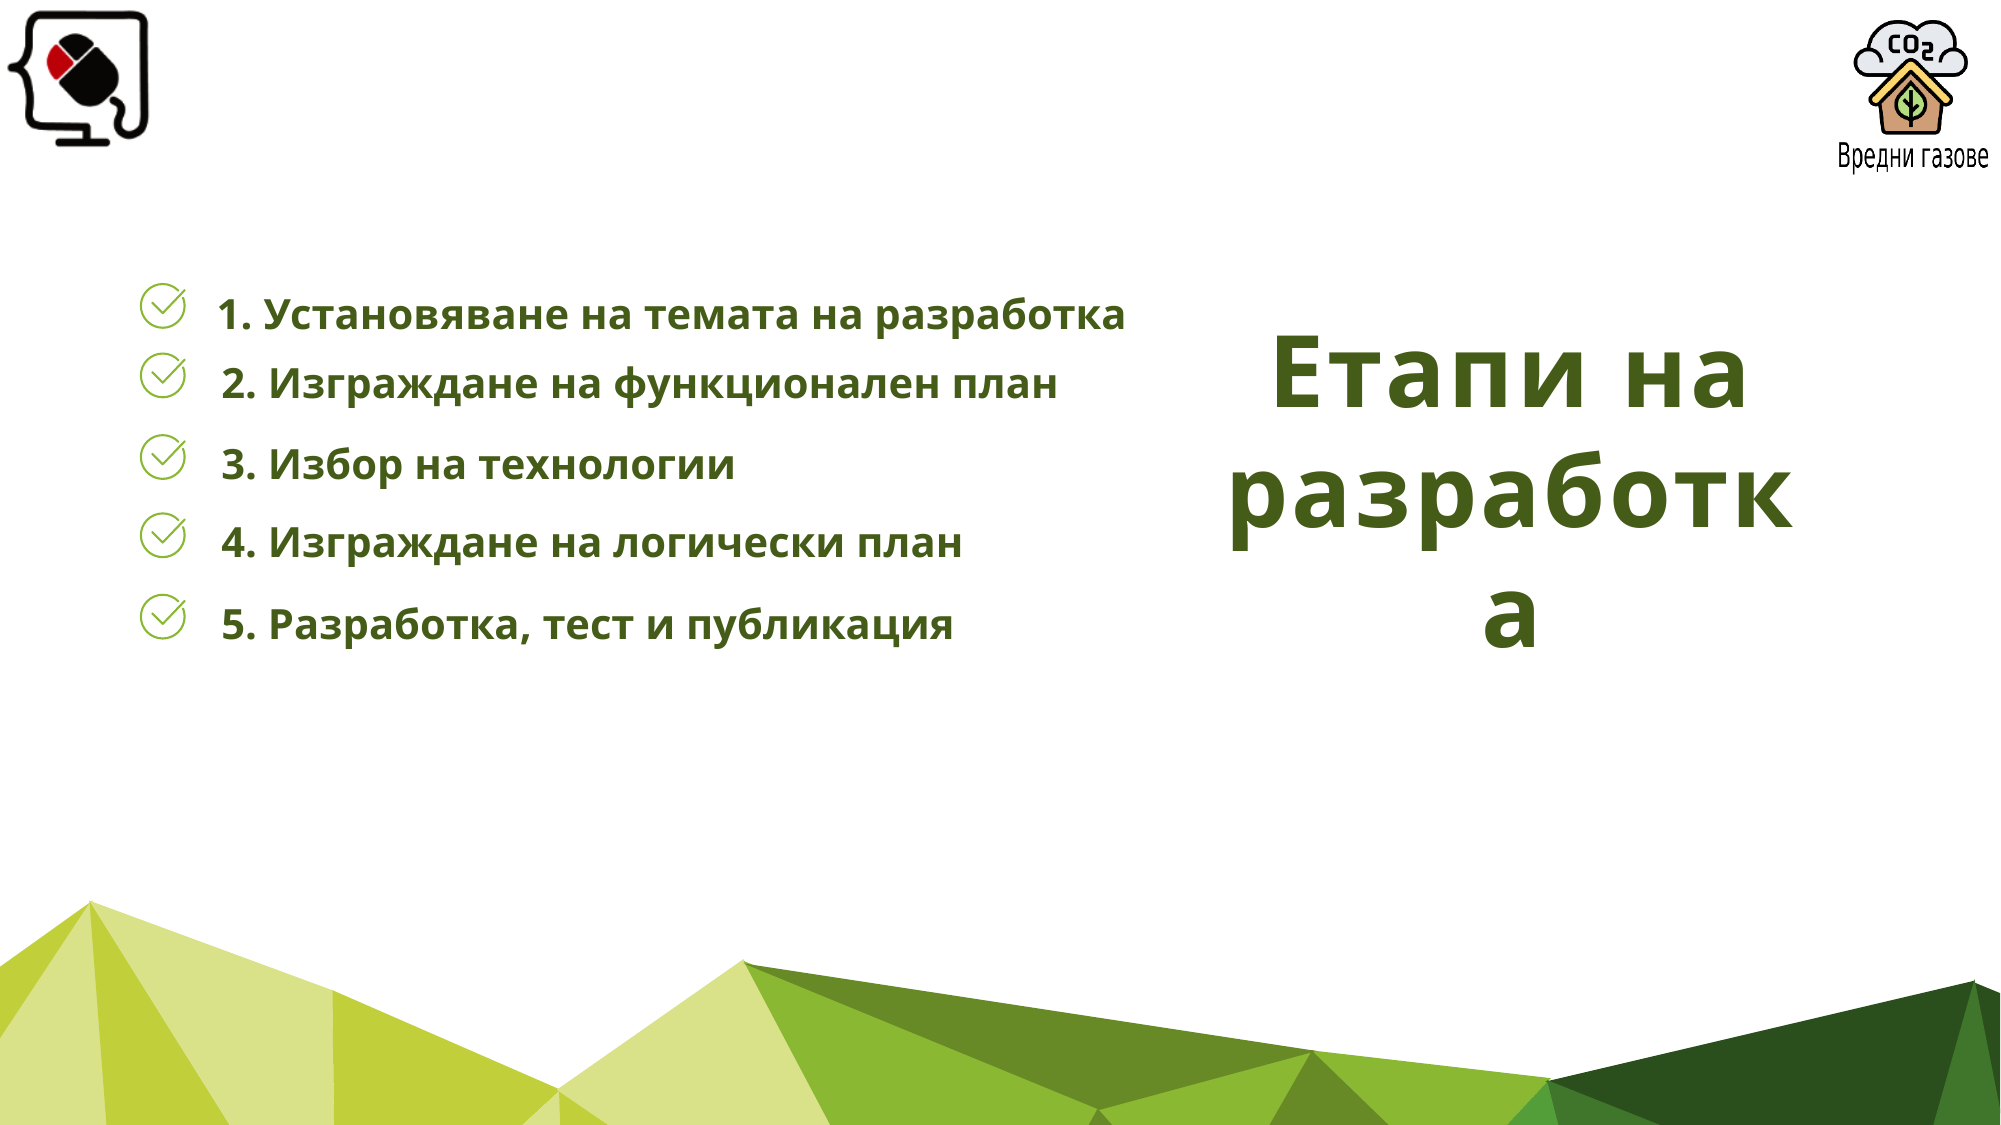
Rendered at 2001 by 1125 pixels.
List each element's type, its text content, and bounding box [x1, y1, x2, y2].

text_box 3. Избор на технологии [206, 430, 916, 496]
text_box [139, 512, 186, 559]
picture [0, 0, 161, 158]
text_box [139, 352, 186, 399]
text_box Етапи на разработка [1182, 300, 1841, 676]
text_box [139, 593, 186, 640]
picture [1819, 1, 2000, 176]
text_box 1. Установяване на темата на разработка [201, 280, 1424, 346]
text_box 4. Изграждане на логически план [206, 508, 1201, 574]
text_box [139, 434, 186, 480]
text_box 2. Изграждане на функционален план [206, 348, 1331, 414]
text_box 5. Разработка, тест и публикация [206, 590, 1199, 655]
text_box [139, 282, 186, 329]
